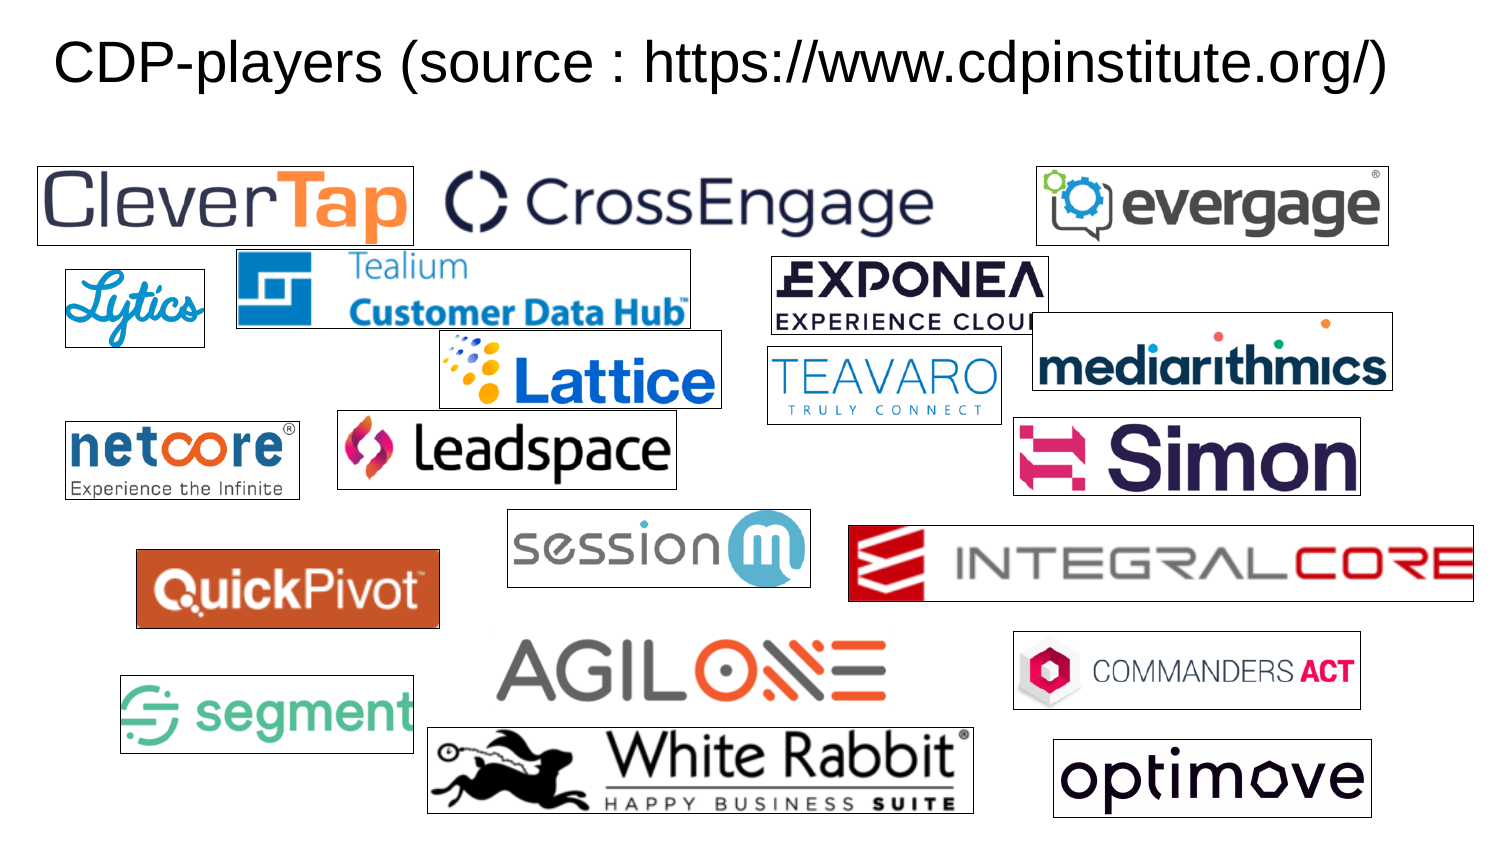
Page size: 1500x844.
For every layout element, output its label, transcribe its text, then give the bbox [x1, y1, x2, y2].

picture [114, 332, 120, 342]
picture [848, 524, 1475, 602]
picture [507, 509, 811, 588]
picture [96, 269, 205, 316]
picture [119, 674, 415, 754]
picture [136, 549, 441, 629]
picture [65, 269, 111, 309]
picture [120, 312, 205, 348]
picture [1013, 417, 1361, 496]
picture [65, 420, 301, 500]
picture [337, 410, 678, 490]
picture [439, 166, 944, 246]
picture [71, 309, 85, 316]
picture [439, 330, 722, 409]
title CDP-players (source : https://www.cdpinstitute.org/) : https://www.cdpinstitute.org/) [38, 9, 1436, 104]
picture [1053, 738, 1372, 818]
picture [105, 275, 119, 284]
picture [236, 249, 691, 329]
picture [1036, 166, 1389, 246]
picture [1013, 630, 1361, 710]
picture [37, 166, 415, 246]
picture [766, 345, 1002, 425]
picture [491, 630, 892, 710]
picture [771, 256, 1393, 391]
picture [65, 315, 122, 348]
picture [141, 297, 153, 316]
picture [427, 727, 974, 814]
